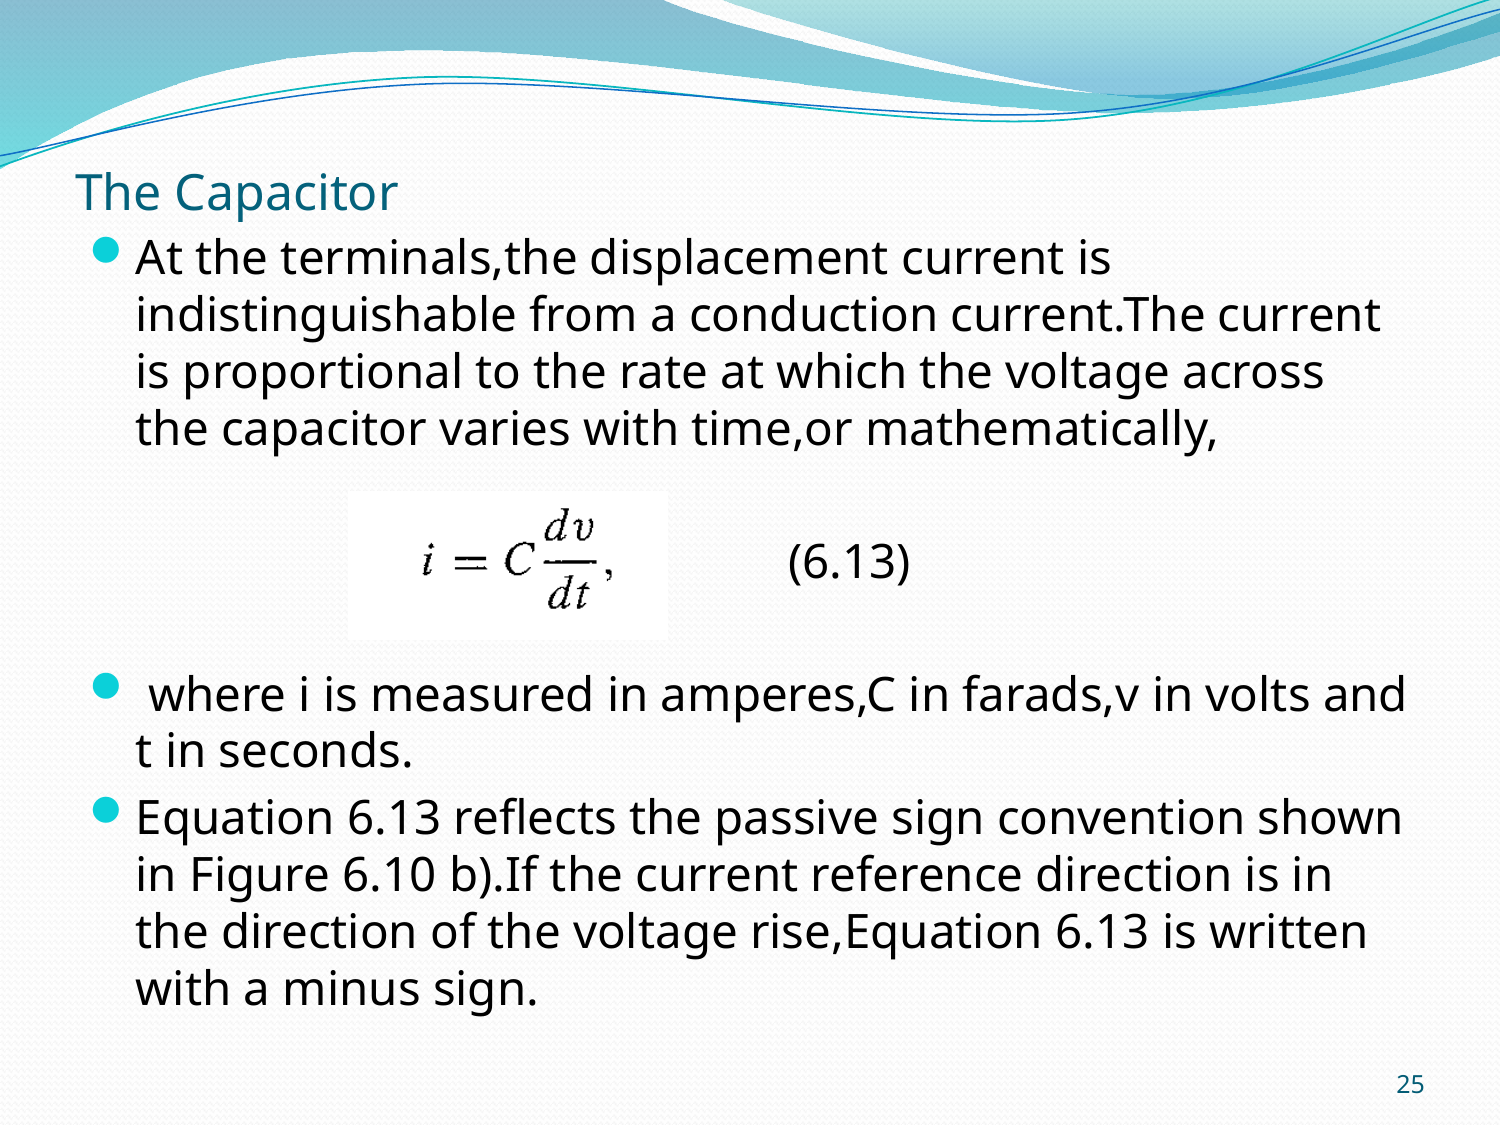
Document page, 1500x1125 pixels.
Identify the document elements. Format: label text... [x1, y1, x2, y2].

picture [348, 491, 668, 640]
list At the terminals,the displacement current is indistinguishable from a conduction current.The current is proportional to the rate at which the voltage across the capacitor varies with time,or mathematically, (6.13) where i is measured in amperes,C in farads,v in volts and t in seconds. Equation 6.13 reflects the passive sign convention shown in Figure 6.10 b).If the current reference direction is in the direction of the voltage rise,Equation 6.13 is written with a minus sign. [75, 219, 1425, 1038]
slide_number 25 [1299, 1042, 1425, 1103]
text_box [341, 492, 672, 652]
title The Capacitor [75, 115, 1425, 219]
